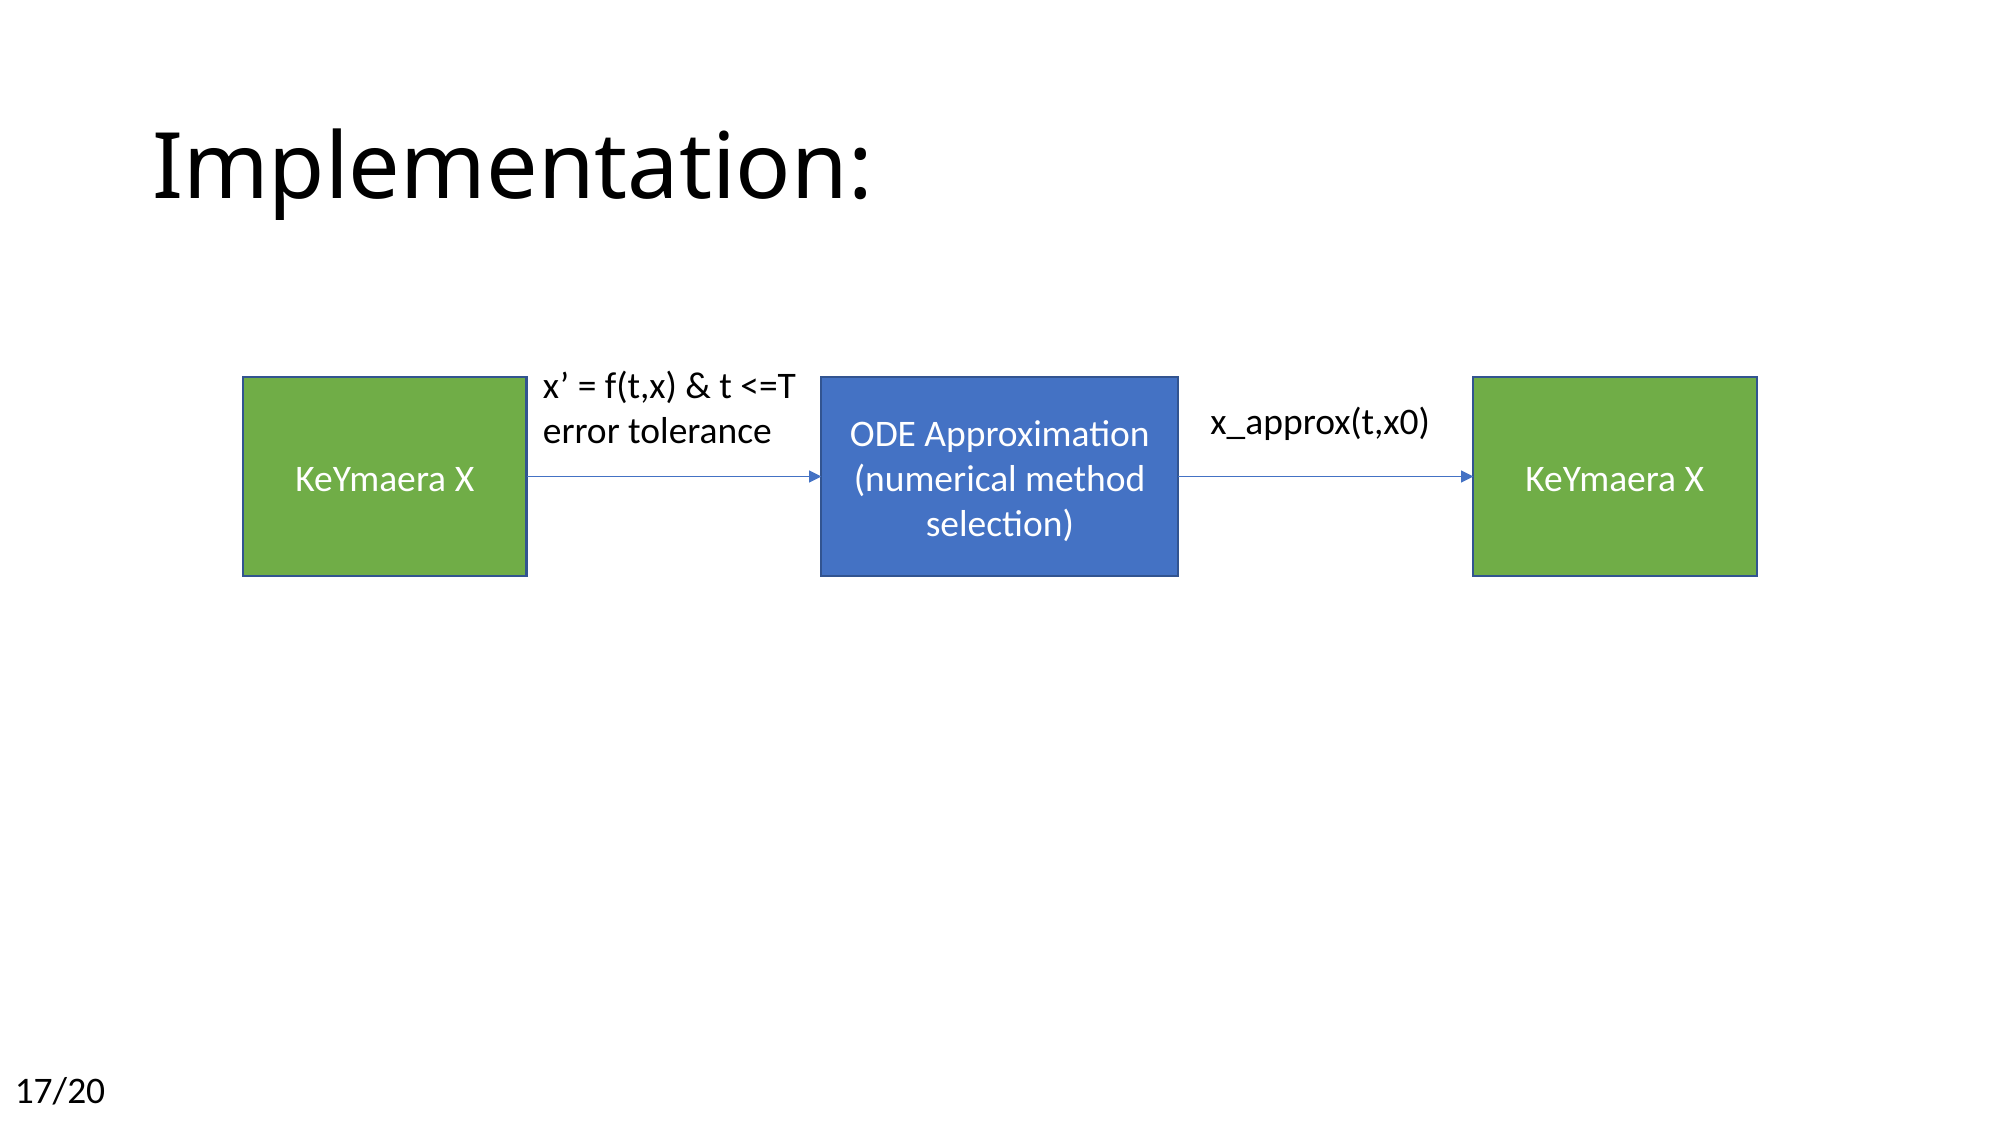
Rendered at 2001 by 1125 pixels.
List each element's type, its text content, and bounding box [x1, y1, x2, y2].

text_box KeYmaera X [1472, 376, 1758, 577]
text_box 17/20 [0, 1058, 233, 1119]
text_box KeYmaera X [242, 376, 528, 577]
title Implementation: [137, 59, 1863, 278]
text_box x’ = f(t,x) & t <=T error tolerance [528, 354, 831, 459]
text_box ODE Approximation (numerical method selection) [820, 376, 1179, 577]
text_box x_approx(t,x0) [1195, 389, 1498, 450]
